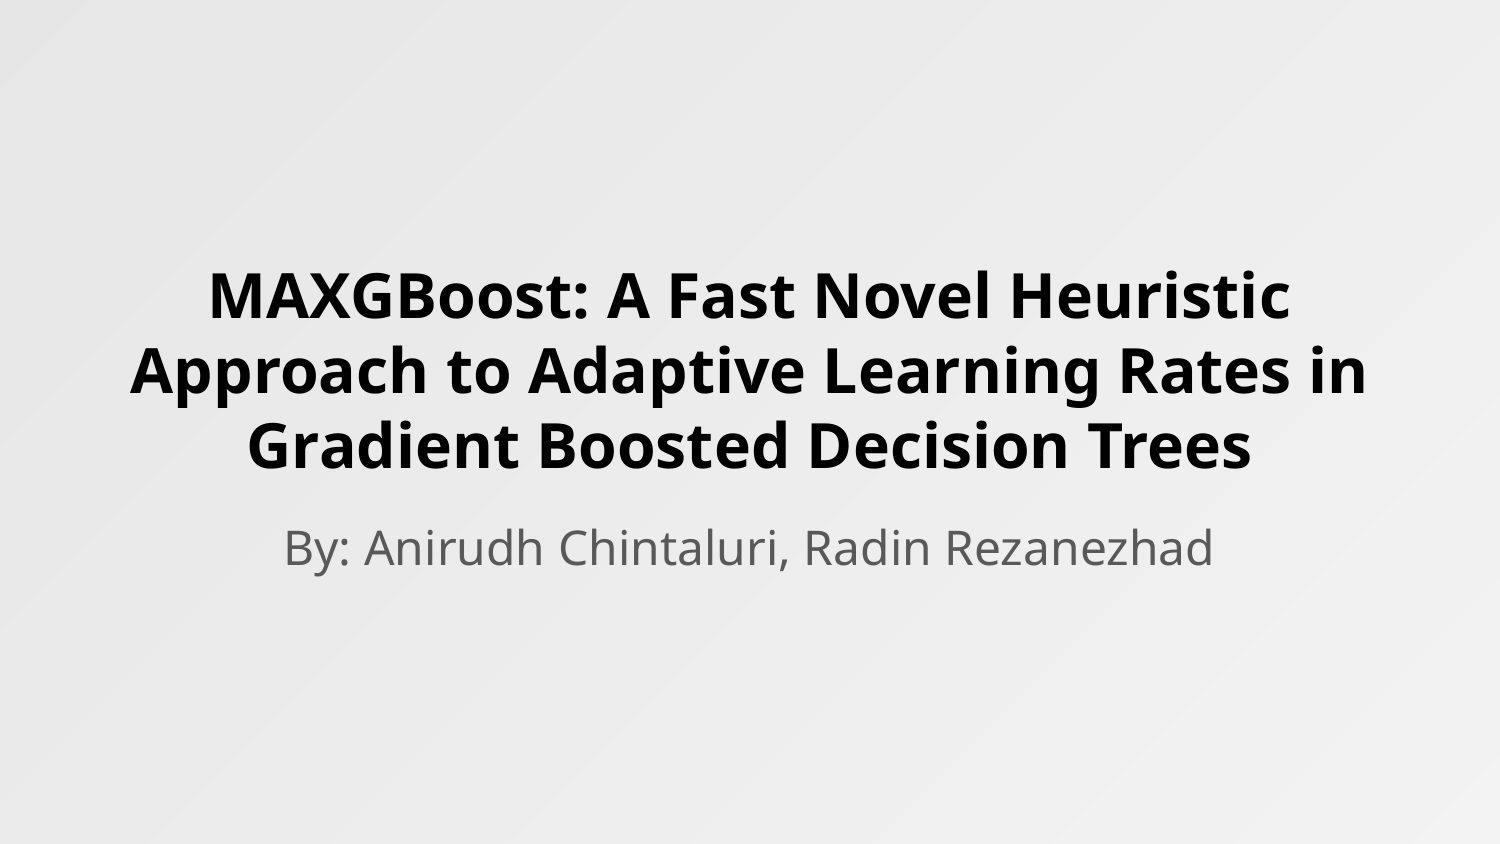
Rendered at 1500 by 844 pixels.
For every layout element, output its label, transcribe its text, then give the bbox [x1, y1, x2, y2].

title MAXGBoost: A Fast Novel Heuristic Approach to Adaptive Learning Rates in Gradient Boosted Decision Trees [51, 159, 1449, 497]
subtitle By: Anirudh Chintaluri, Radin Rezanezhad [51, 502, 1449, 633]
